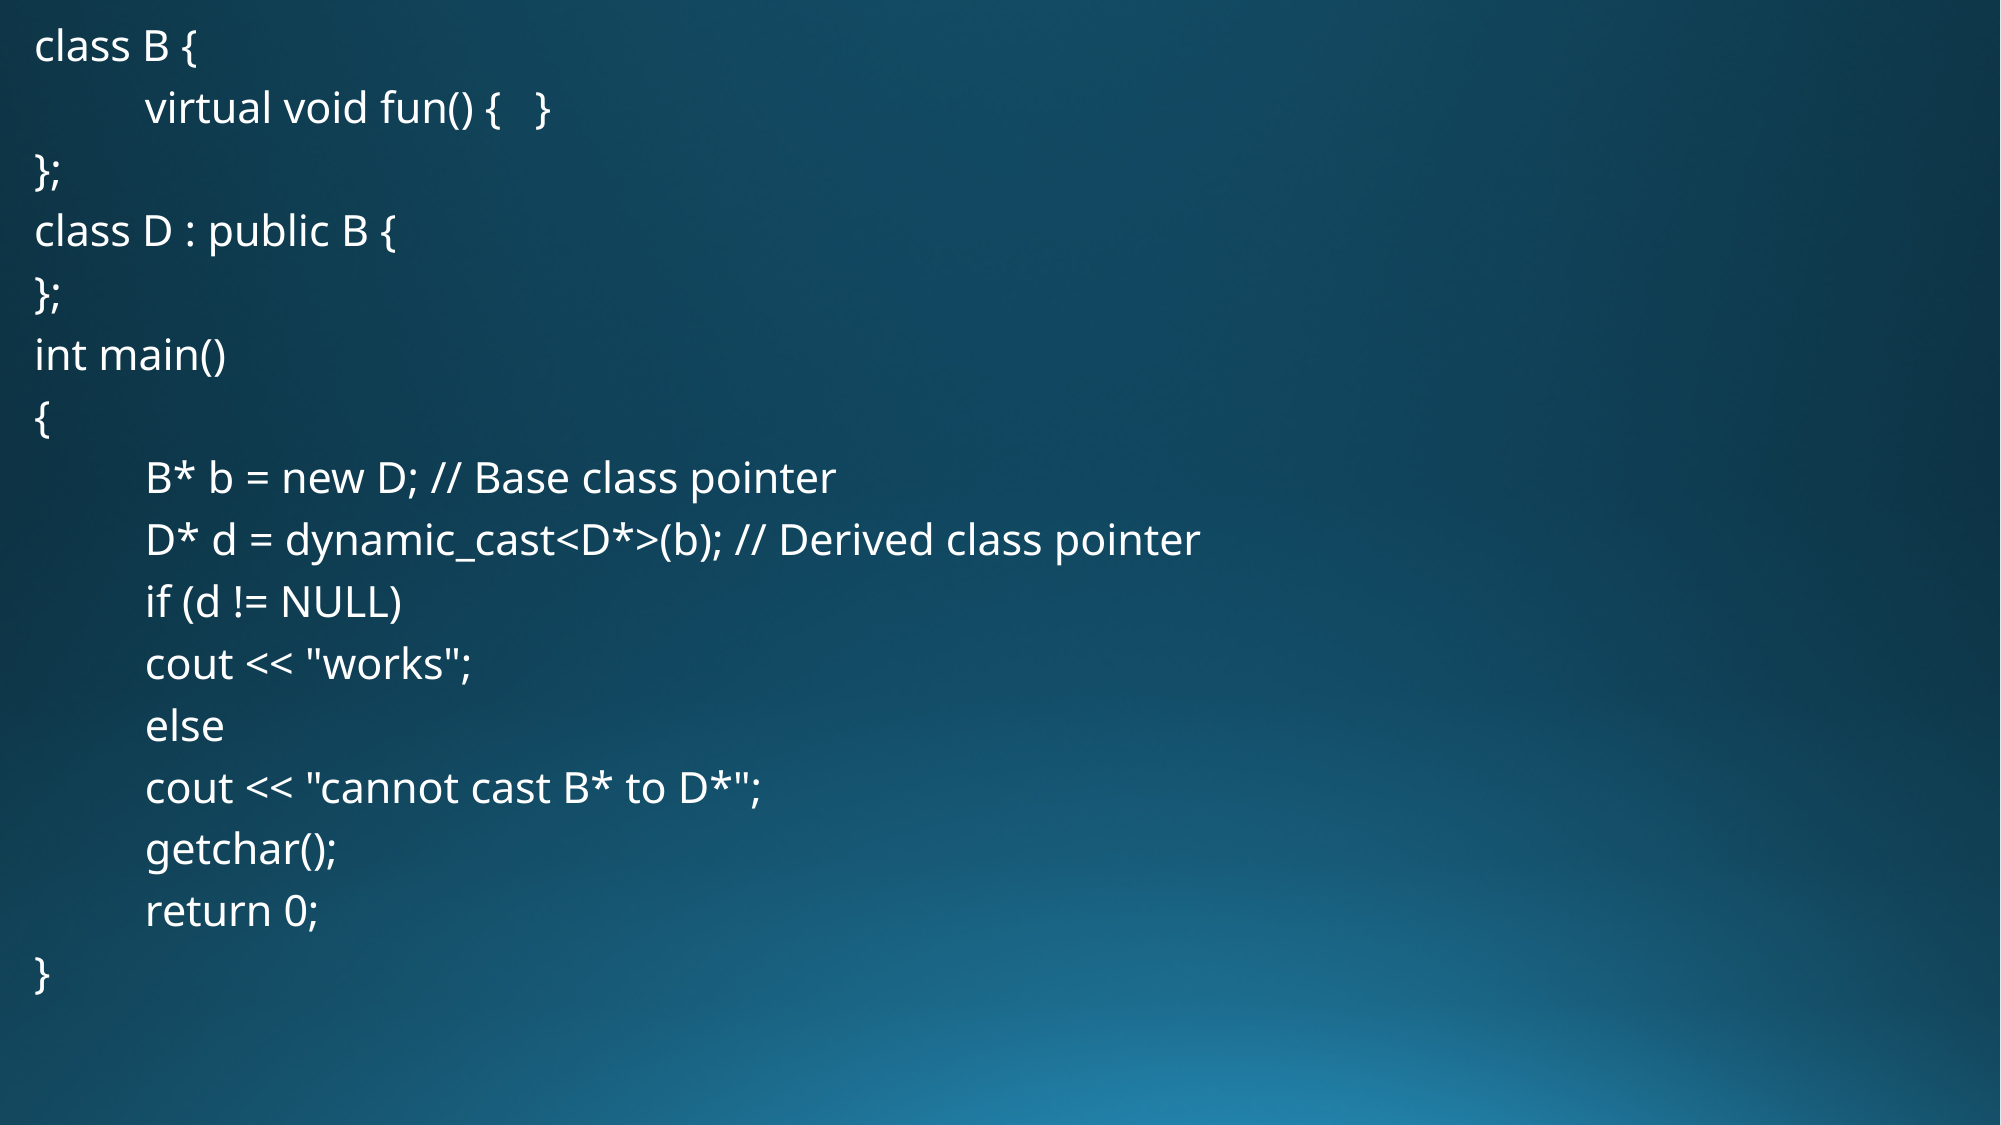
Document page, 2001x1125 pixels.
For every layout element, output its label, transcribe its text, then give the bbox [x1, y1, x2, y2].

list class B { virtual void fun() { } }; class D : public B { }; int main() { B* b = new D; // Base class pointer D* d = dynamic_cast<D*>(b); // Derived class pointer if (d != NULL) cout << "works"; else cout << "cannot cast B* to D*"; getchar(); return 0; } [19, 16, 1863, 1014]
picture [0, 0, 2001, 1125]
